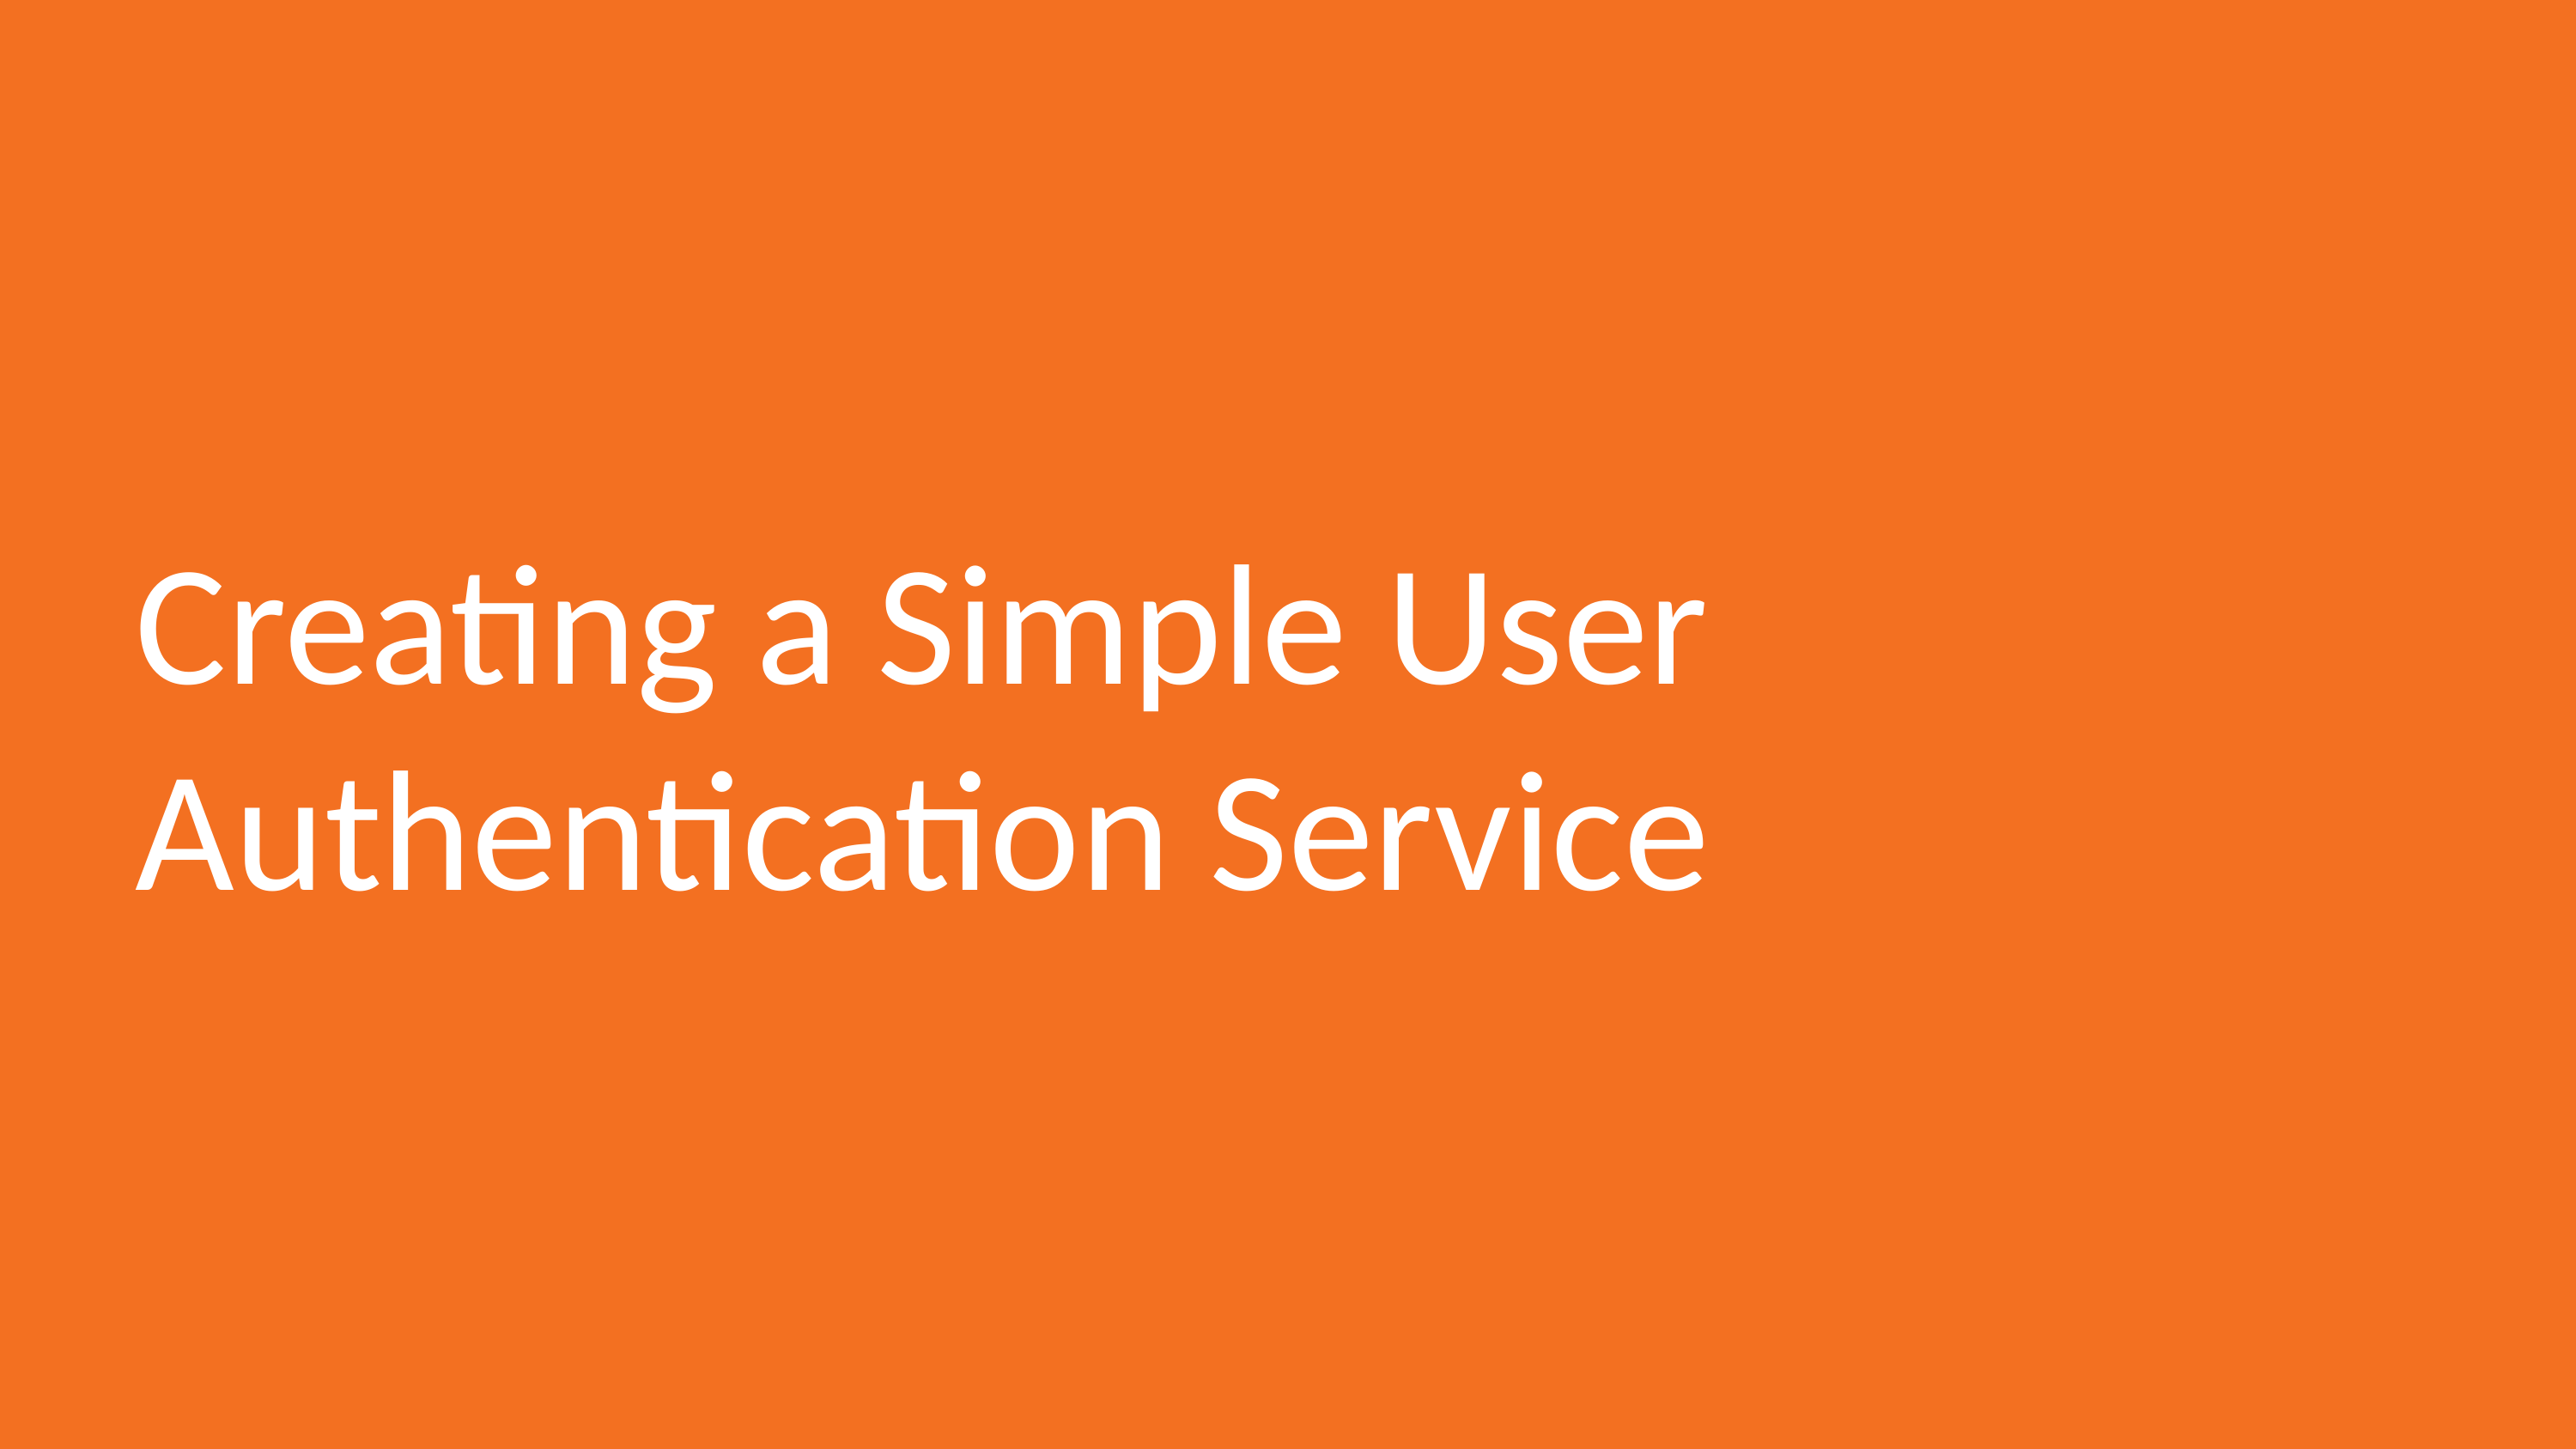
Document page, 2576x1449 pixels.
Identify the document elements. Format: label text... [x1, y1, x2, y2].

title Creating a Simple User Authentication Service [109, 687, 2462, 951]
